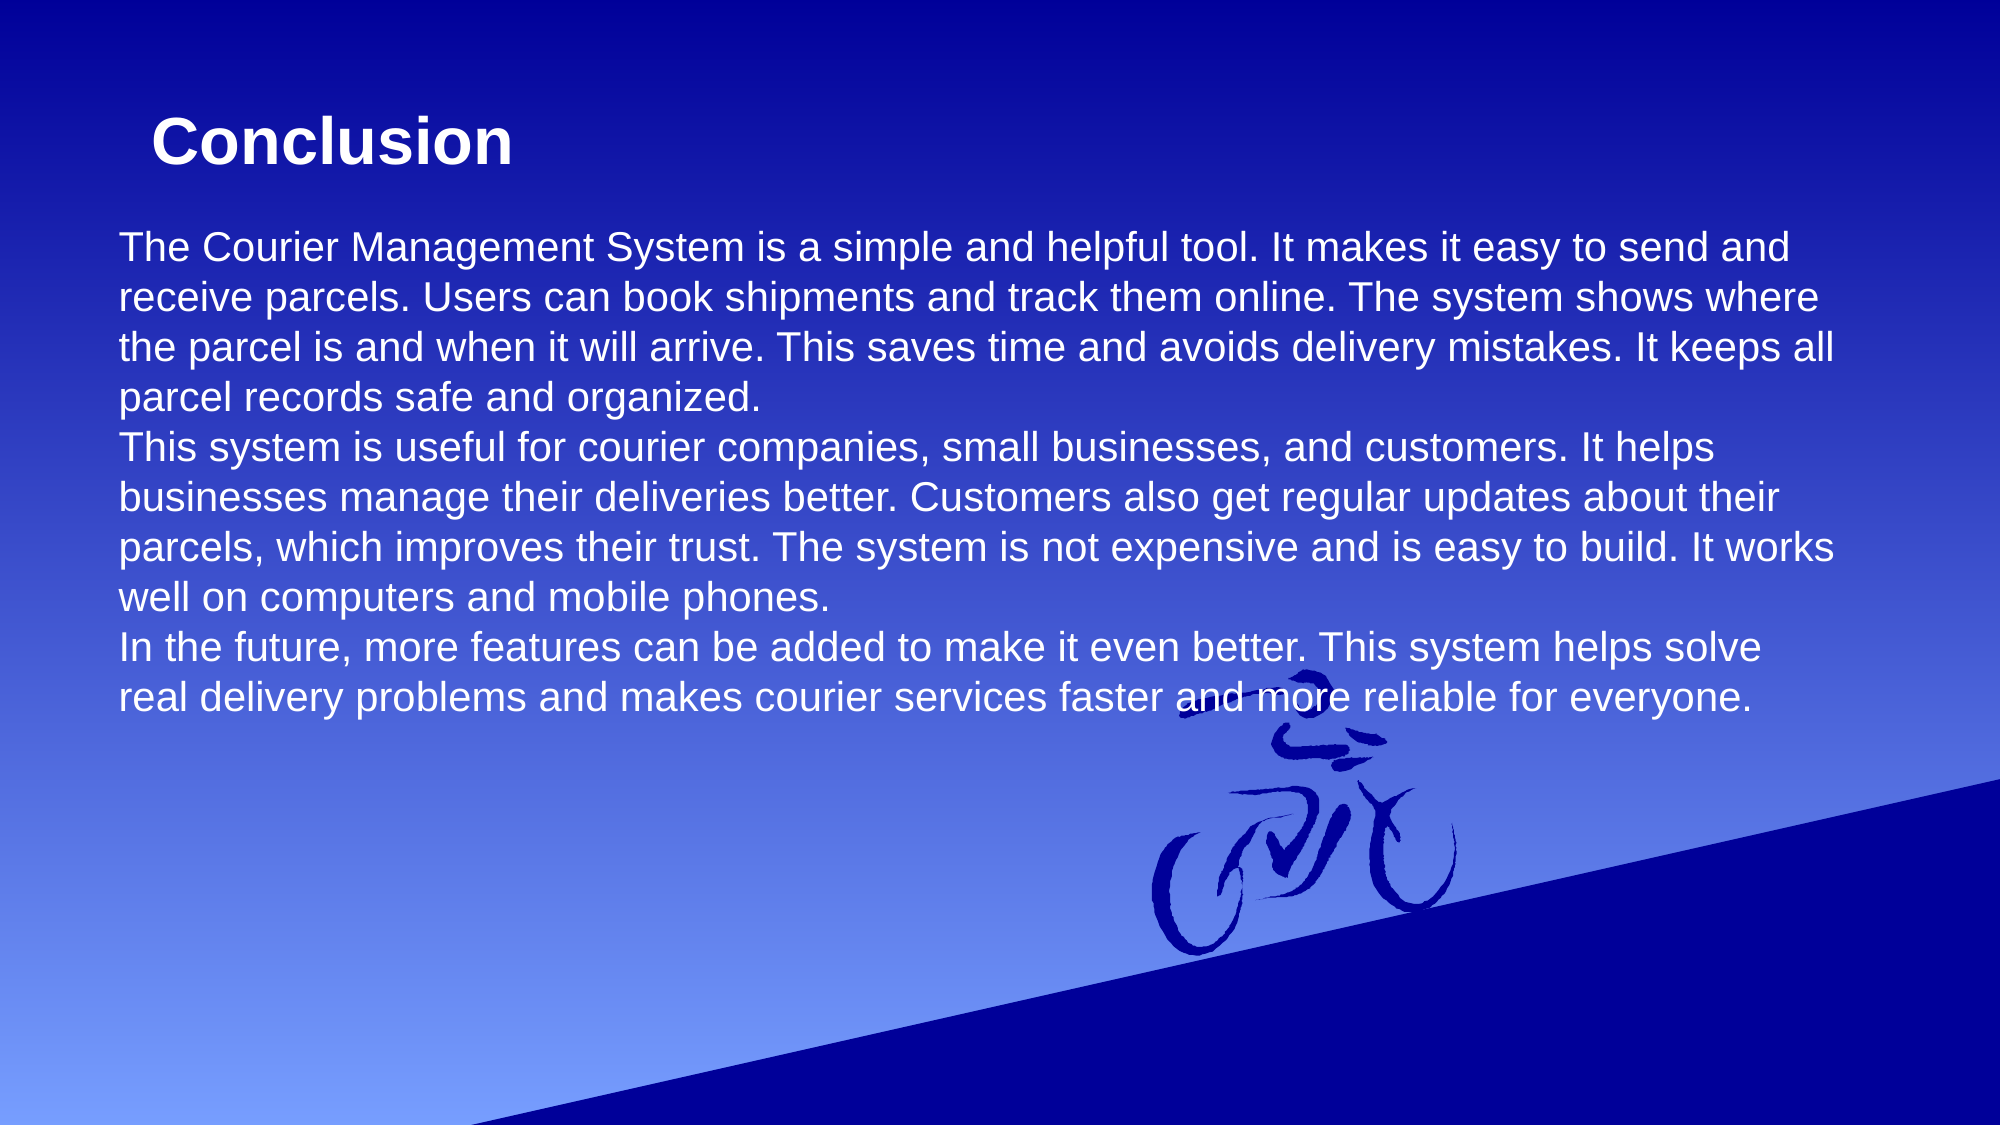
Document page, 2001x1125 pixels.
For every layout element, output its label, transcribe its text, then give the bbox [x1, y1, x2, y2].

text_box Conclusion [136, 90, 1887, 186]
text_box The Courier Management System is a simple and helpful tool. It makes it easy to send and receive parcels. Users can book shipments and track them online. The system shows where the parcel is and when it will arrive. This saves time and avoids delivery mistakes. It keeps all parcel records safe and organized. This system is useful for courier companies, small businesses, and customers. It helps businesses manage their deliveries better. Customers also get regular updates about their parcels, which improves their trust. The system is not expensive and is easy to build. It works well on computers and mobile phones. In the future, more features can be added to make it even better. This system helps solve real delivery problems and makes courier services faster and more reliable for everyone. [103, 212, 1854, 778]
